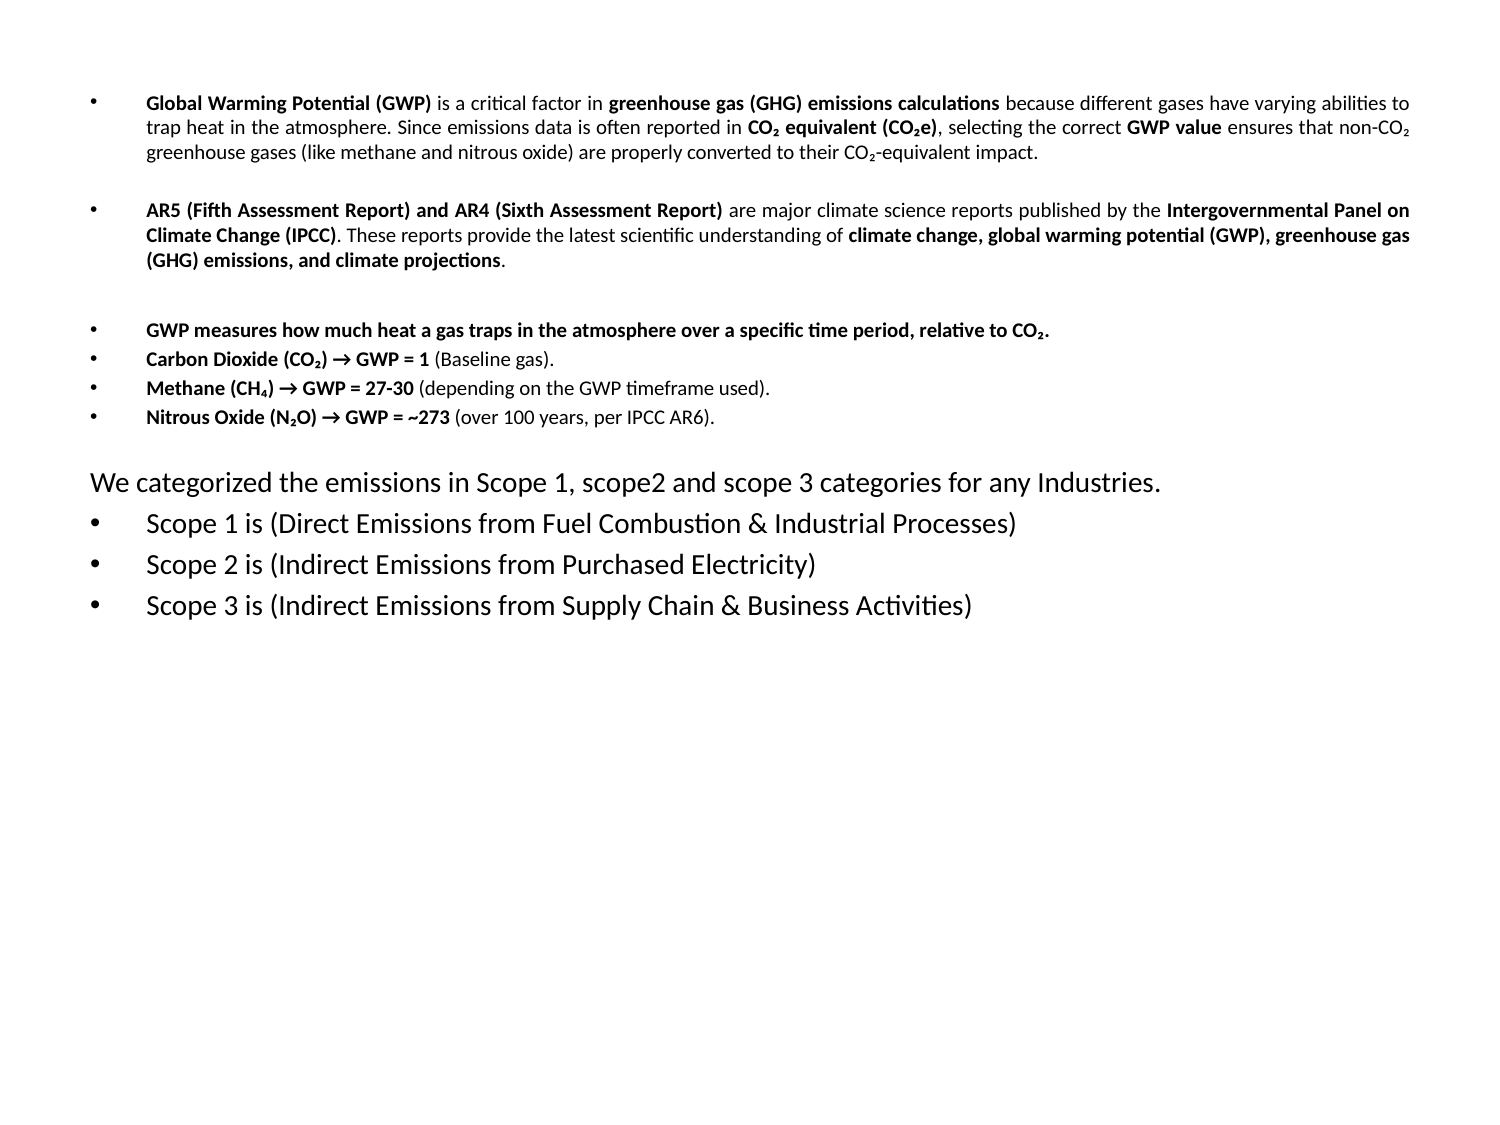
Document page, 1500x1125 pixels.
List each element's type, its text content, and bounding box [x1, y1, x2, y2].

list Global Warming Potential (GWP) is a critical factor in greenhouse gas (GHG) emissions calculations because different gases have varying abilities to trap heat in the atmosphere. Since emissions data is often reported in CO₂ equivalent (CO₂e), selecting the correct GWP value ensures that non-CO₂ greenhouse gases (like methane and nitrous oxide) are properly converted to their CO₂-equivalent impact. AR5 (Fifth Assessment Report) and AR4 (Sixth Assessment Report) are major climate science reports published by the Intergovernmental Panel on Climate Change (IPCC). These reports provide the latest scientific understanding of climate change, global warming potential (GWP), greenhouse gas (GHG) emissions, and climate projections. GWP measures how much heat a gas traps in the atmosphere over a specific time period, relative to CO₂. Carbon Dioxide (CO₂) → GWP = 1 (Baseline gas). Methane (CH₄) → GWP = 27-30 (depending on the GWP timeframe used). Nitrous Oxide (N₂O) → GWP = ~273 (over 100 years, per IPCC AR6). We categorized the emissions in Scope 1, scope2 and scope 3 categories for any Industries. Scope 1 is (Direct Emissions from Fuel Combustion & Industrial Processes) Scope 2 is (Indirect Emissions from Purchased Electricity) Scope 3 is (Indirect Emissions from Supply Chain & Business Activities) [75, 42, 1425, 1005]
